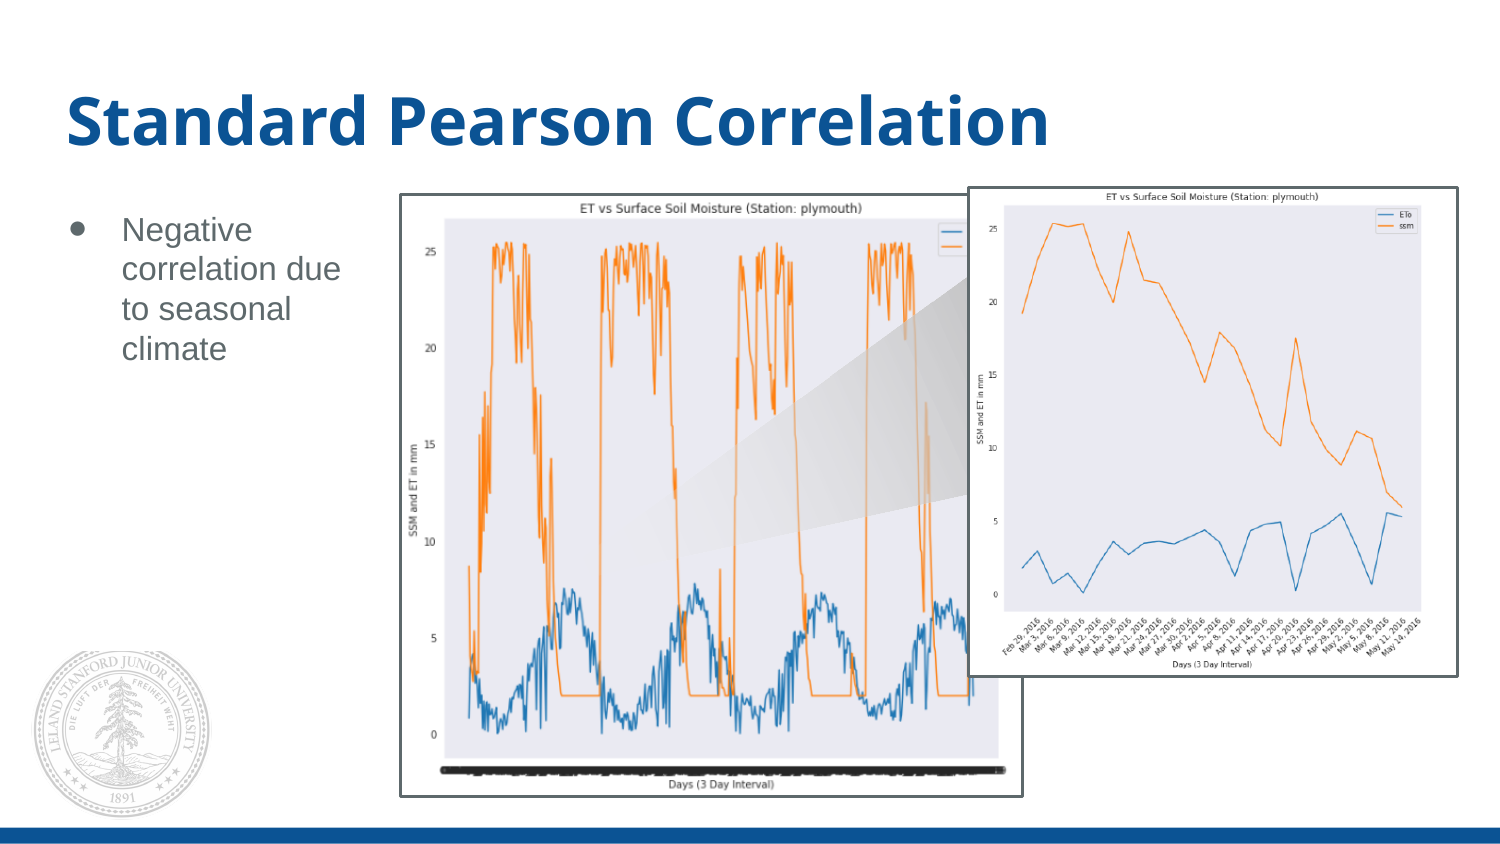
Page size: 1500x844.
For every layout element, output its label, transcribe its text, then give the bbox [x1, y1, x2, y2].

picture [402, 188, 1457, 796]
title Standard Pearson Correlation [51, 64, 1449, 167]
text_box Negative correlation due to seasonal climate [31, 192, 390, 651]
